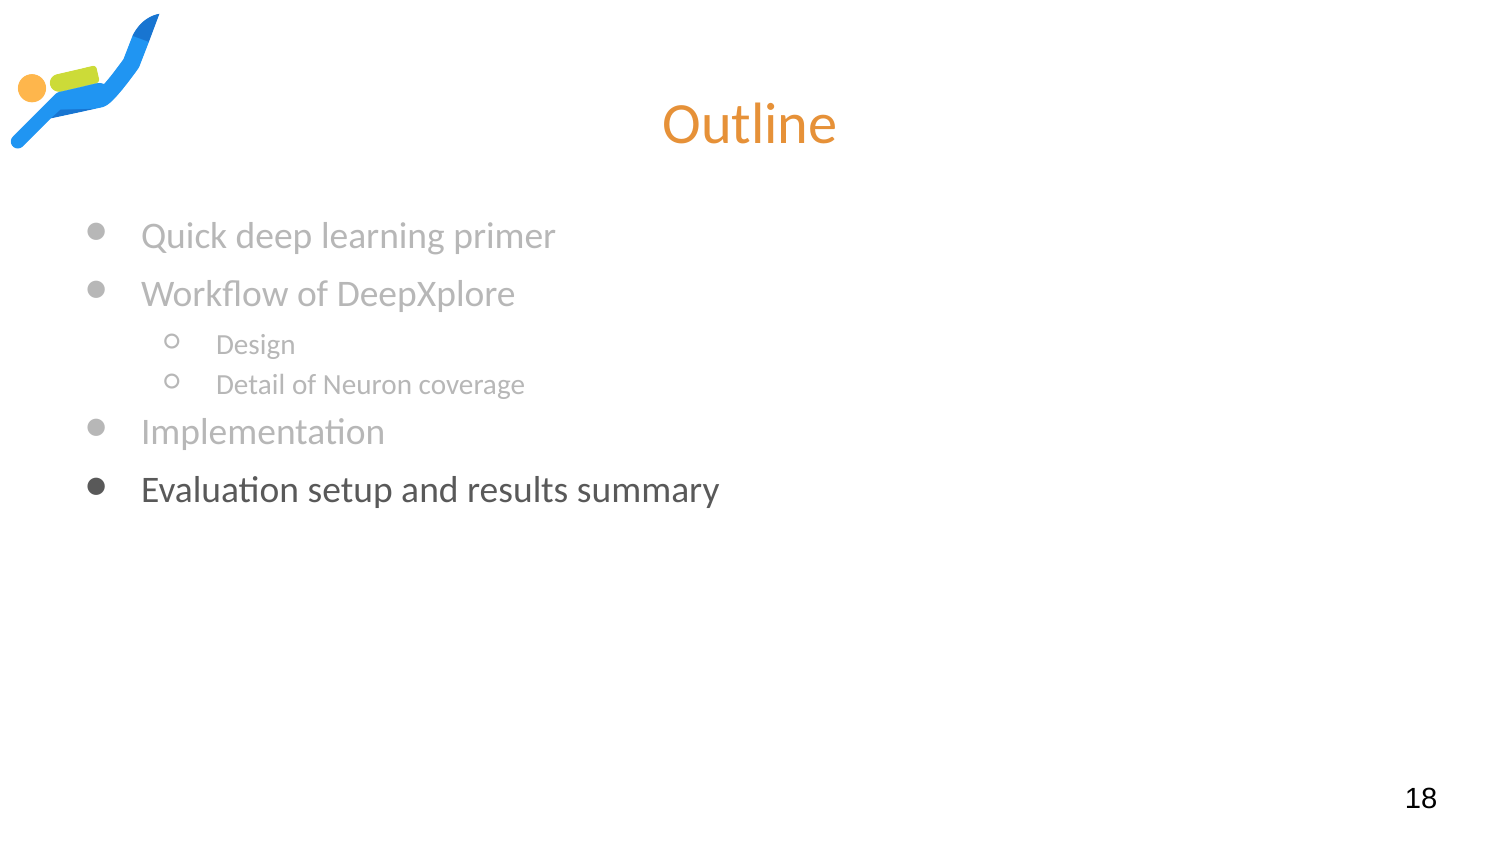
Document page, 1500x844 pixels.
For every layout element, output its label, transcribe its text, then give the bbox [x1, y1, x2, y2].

picture [0, 0, 170, 170]
title Outline [51, 72, 1449, 167]
slide_number 18 [1389, 764, 1480, 830]
list Quick deep learning primer Workflow of DeepXplore Design Detail of Neuron coverage Implementation Evaluation setup and results summary [51, 189, 1449, 750]
